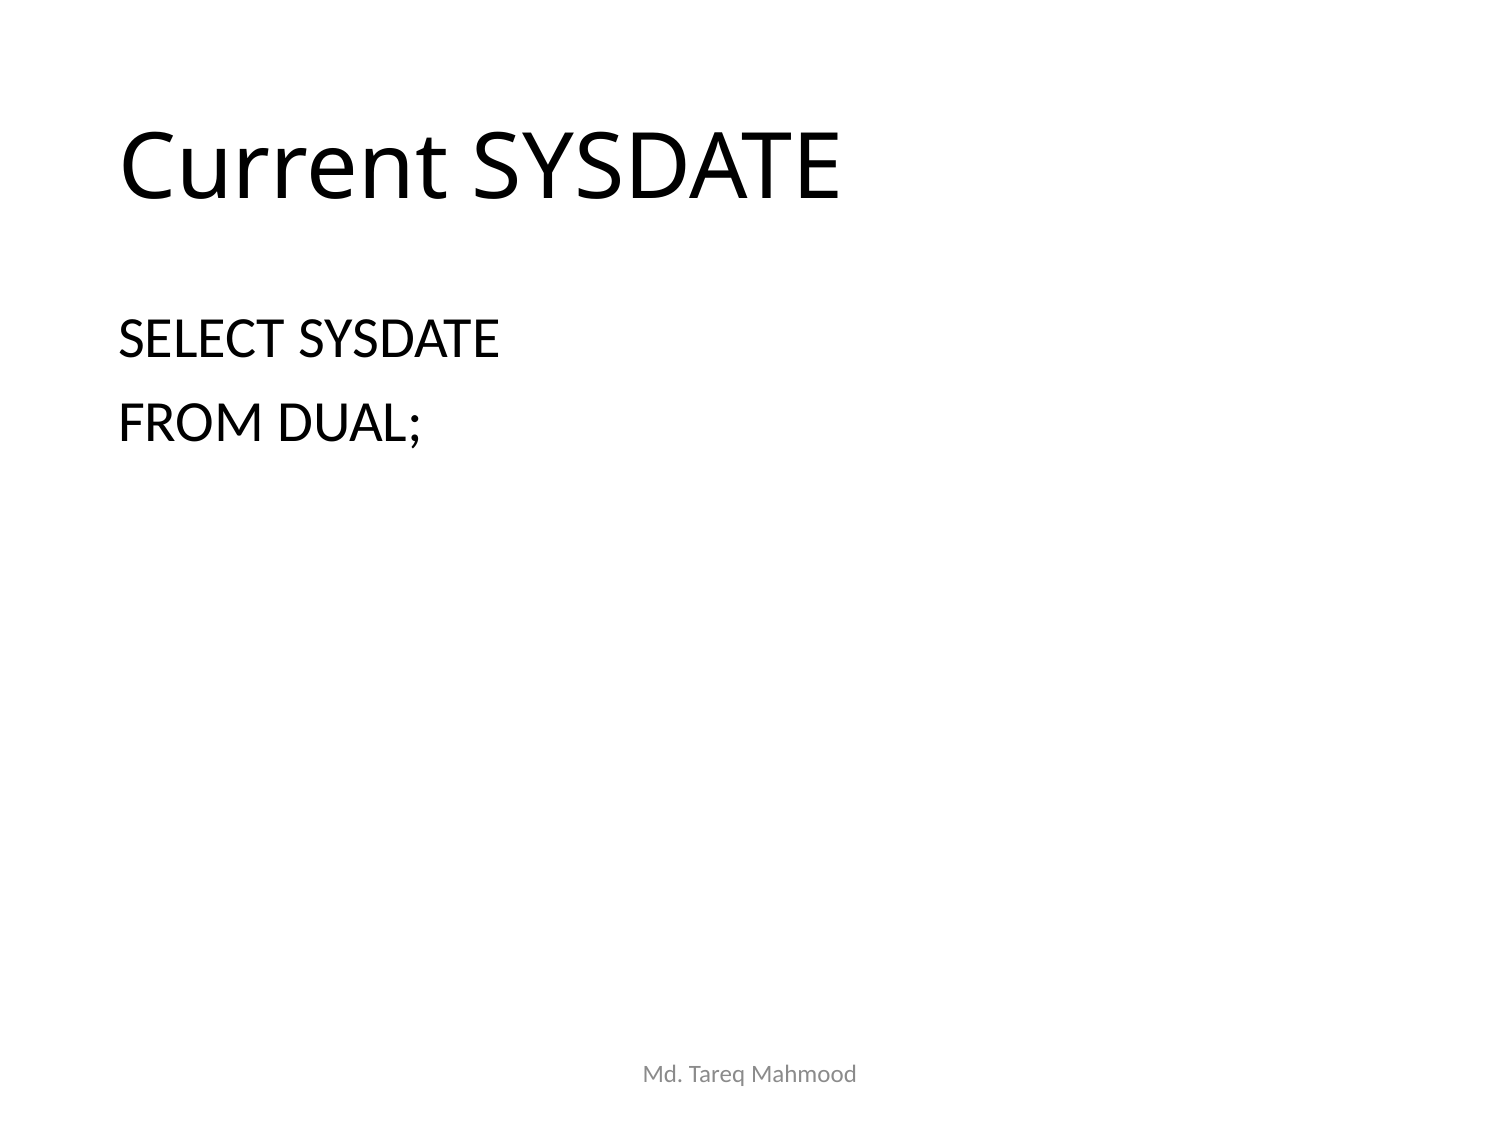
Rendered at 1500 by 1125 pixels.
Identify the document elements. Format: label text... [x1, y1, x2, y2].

footer Md. Tareq Mahmood [496, 1042, 1004, 1103]
list SELECT SYSDATE FROM DUAL; [103, 299, 1397, 1014]
title Current SYSDATE [103, 59, 1397, 278]
